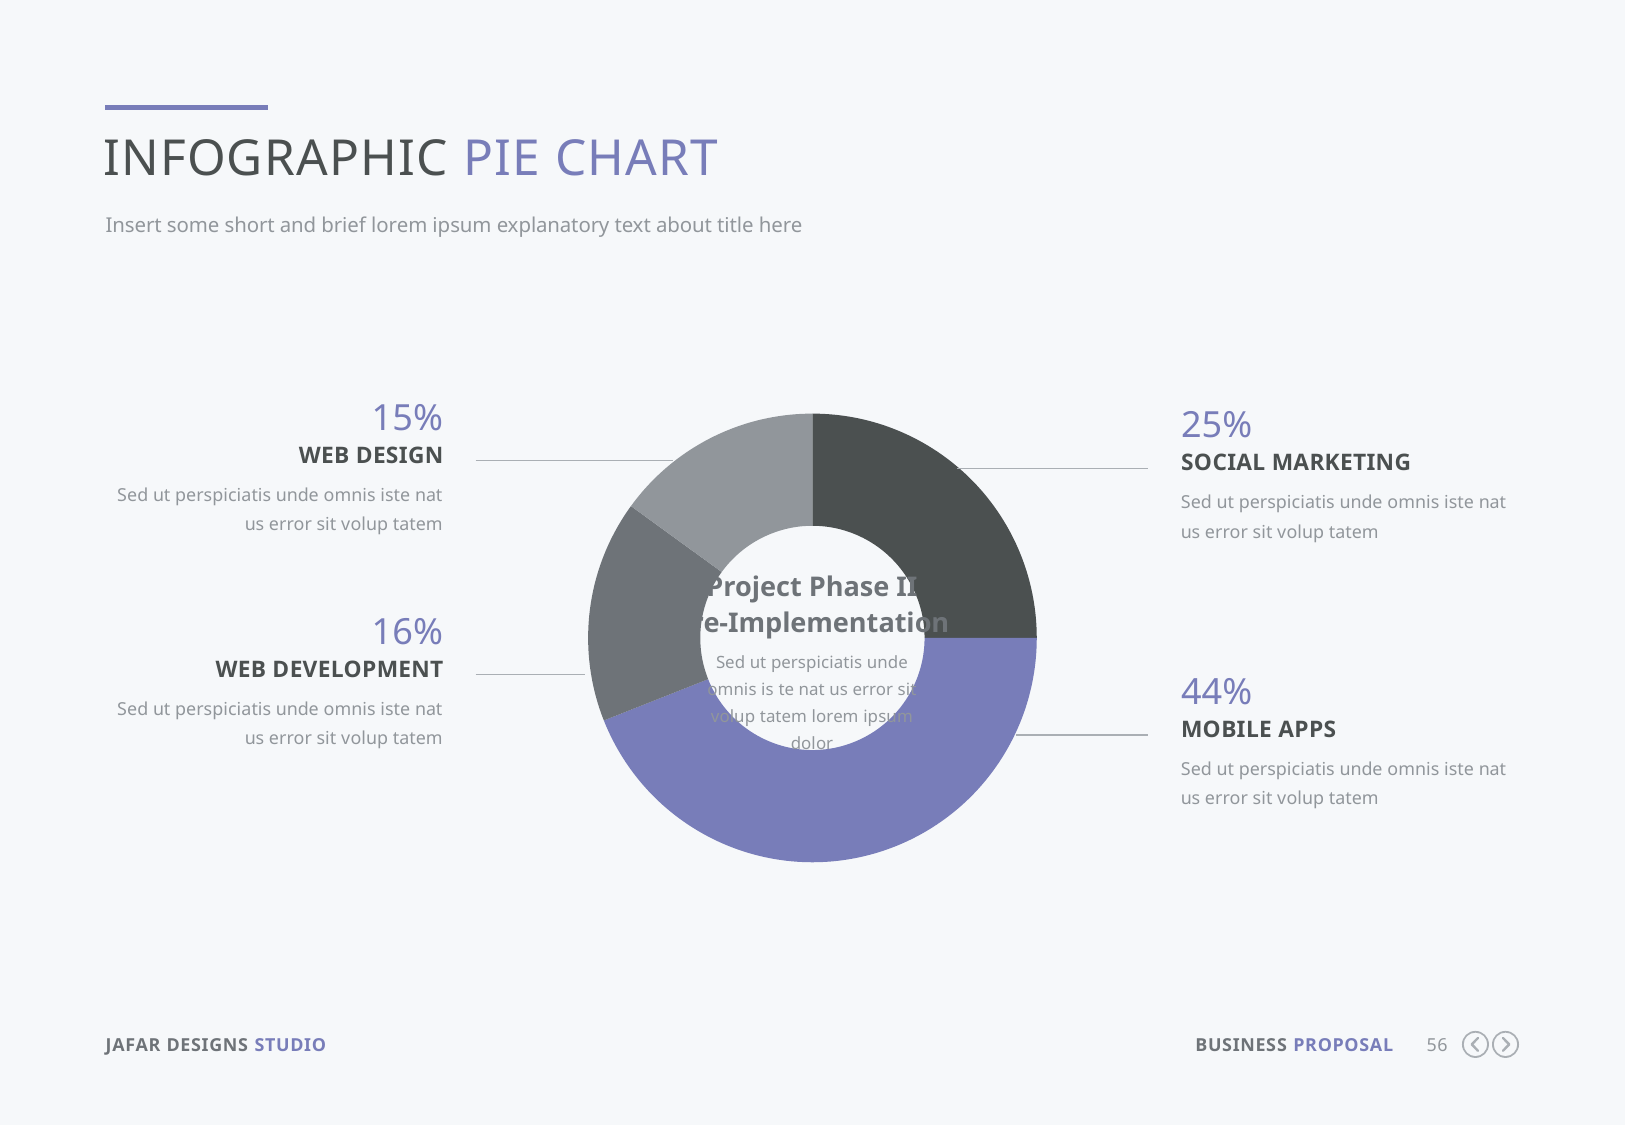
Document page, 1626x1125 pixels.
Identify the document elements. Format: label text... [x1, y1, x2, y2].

text_box Web Design [103, 440, 444, 468]
text_box Sed ut perspiciatis unde omnis iste nat us error sit volup tatem [1180, 749, 1521, 809]
text_box Sed ut perspiciatis unde omnis iste nat us error sit volup tatem [103, 475, 444, 535]
text_box 16% [103, 608, 444, 652]
text_box 25% [1180, 401, 1521, 445]
chart [538, 404, 1087, 872]
text_box Sed ut perspiciatis unde omnis iste nat us error sit volup tatem [103, 689, 444, 749]
text_box Mobile Apps [1180, 714, 1521, 742]
text_box Sed ut perspiciatis unde omnis iste nat us error sit volup tatem [1180, 483, 1521, 542]
text_box 44% [1180, 667, 1521, 712]
list Insert some short and brief lorem ipsum explanatory text about title here [105, 209, 1519, 241]
text_box Web Development [103, 654, 444, 682]
text_box Social Marketing [1180, 447, 1521, 475]
list Infographic Pie Chart [103, 125, 1518, 187]
text_box 15% [103, 394, 444, 438]
